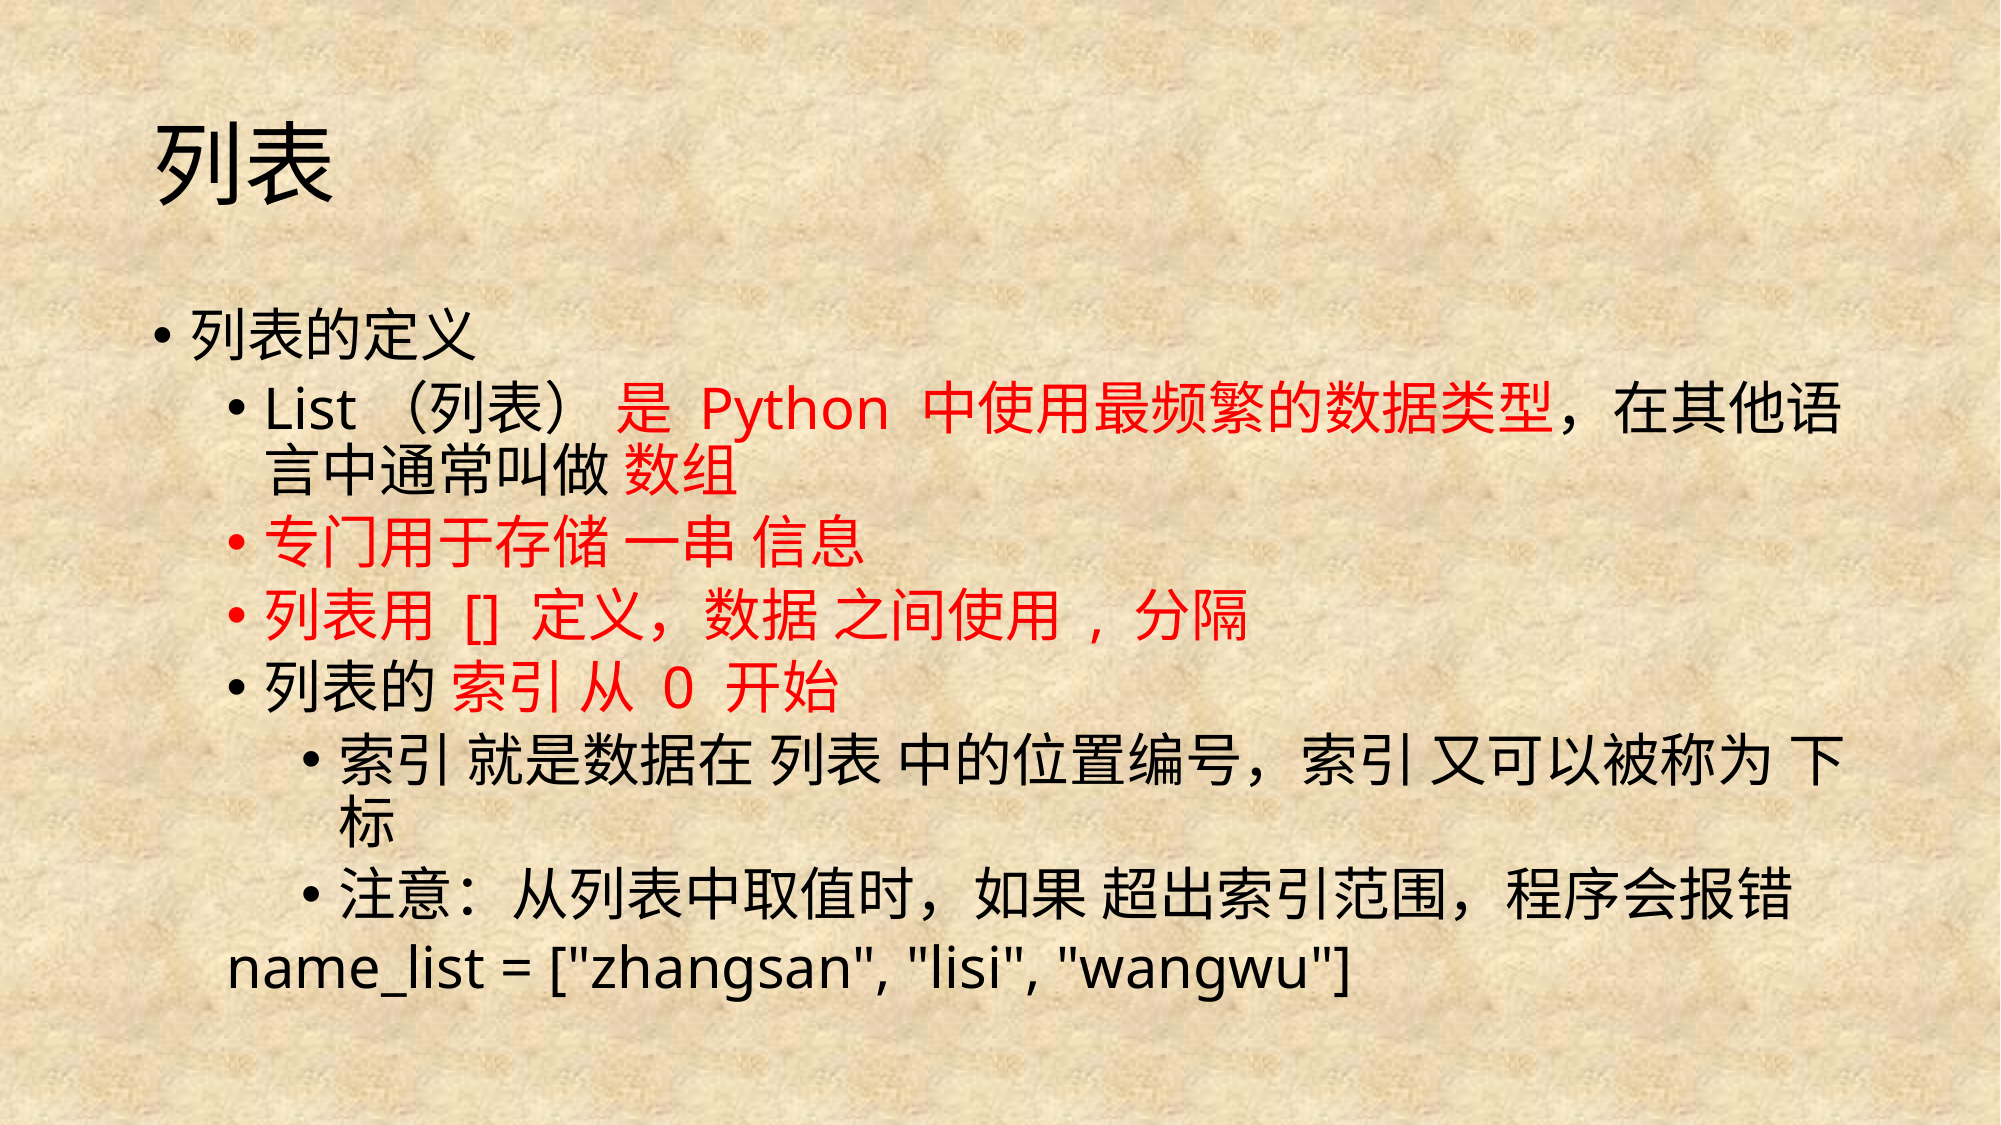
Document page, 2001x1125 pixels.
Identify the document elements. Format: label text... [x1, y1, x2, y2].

title 列表 [137, 59, 1863, 278]
picture [0, 0, 2001, 1125]
list 列表的定义 List（列表） 是 Python 中使用最频繁的数据类型，在其他语言中通常叫做 数组 专门用于存储 一串 信息 列表用 [] 定义，数据 之间使用 , 分隔 列表的 索引 从 0 开始 索引 就是数据在 列表 中的位置编号，索引 又可以被称为 下标 注意：从列表中取值时，如果 超出索引范围，程序会报错 name_list = ["zhangsan", "lisi", "wangwu"] [137, 299, 1863, 1014]
